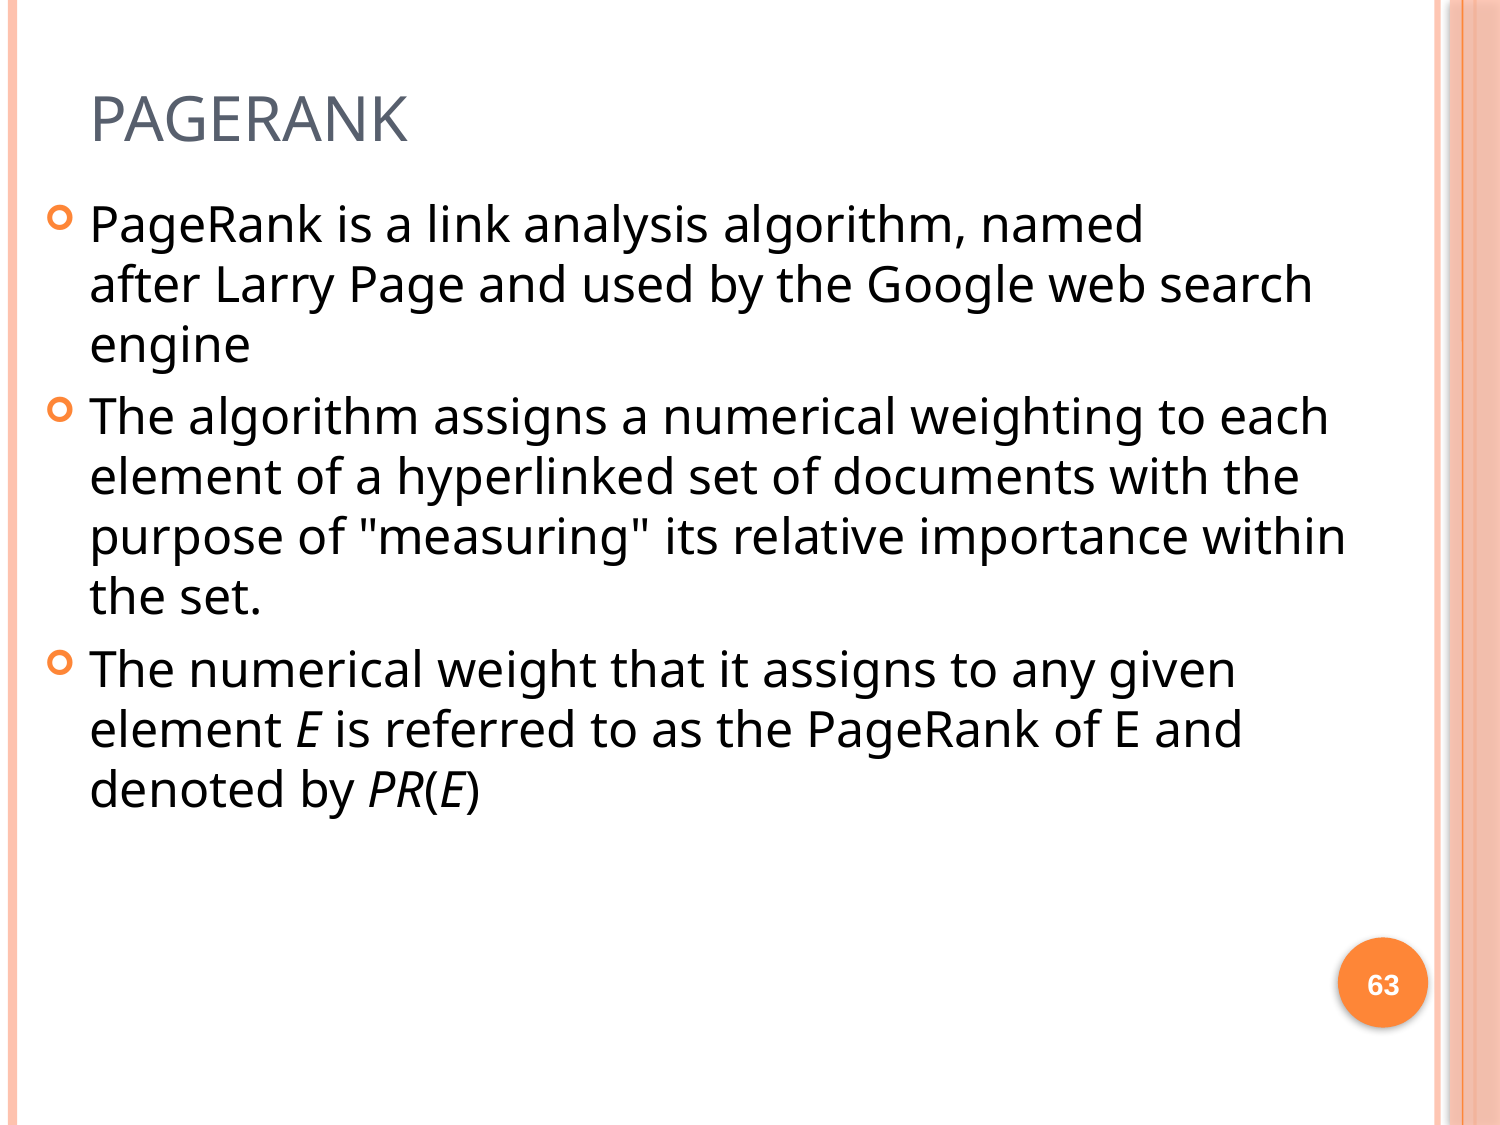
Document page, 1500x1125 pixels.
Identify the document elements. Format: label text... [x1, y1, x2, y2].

title PageRank [75, 45, 1300, 161]
slide_number 63 [1333, 940, 1434, 1026]
list PageRank is a link analysis algorithm, named after Larry Page and used by the Google web search engine The algorithm assigns a numerical weighting to each element of a hyperlinked set of documents with the purpose of "measuring" its relative importance within the set. The numerical weight that it assigns to any given element E is referred to as the PageRank of E and denoted by PR(E) [29, 184, 1412, 1048]
